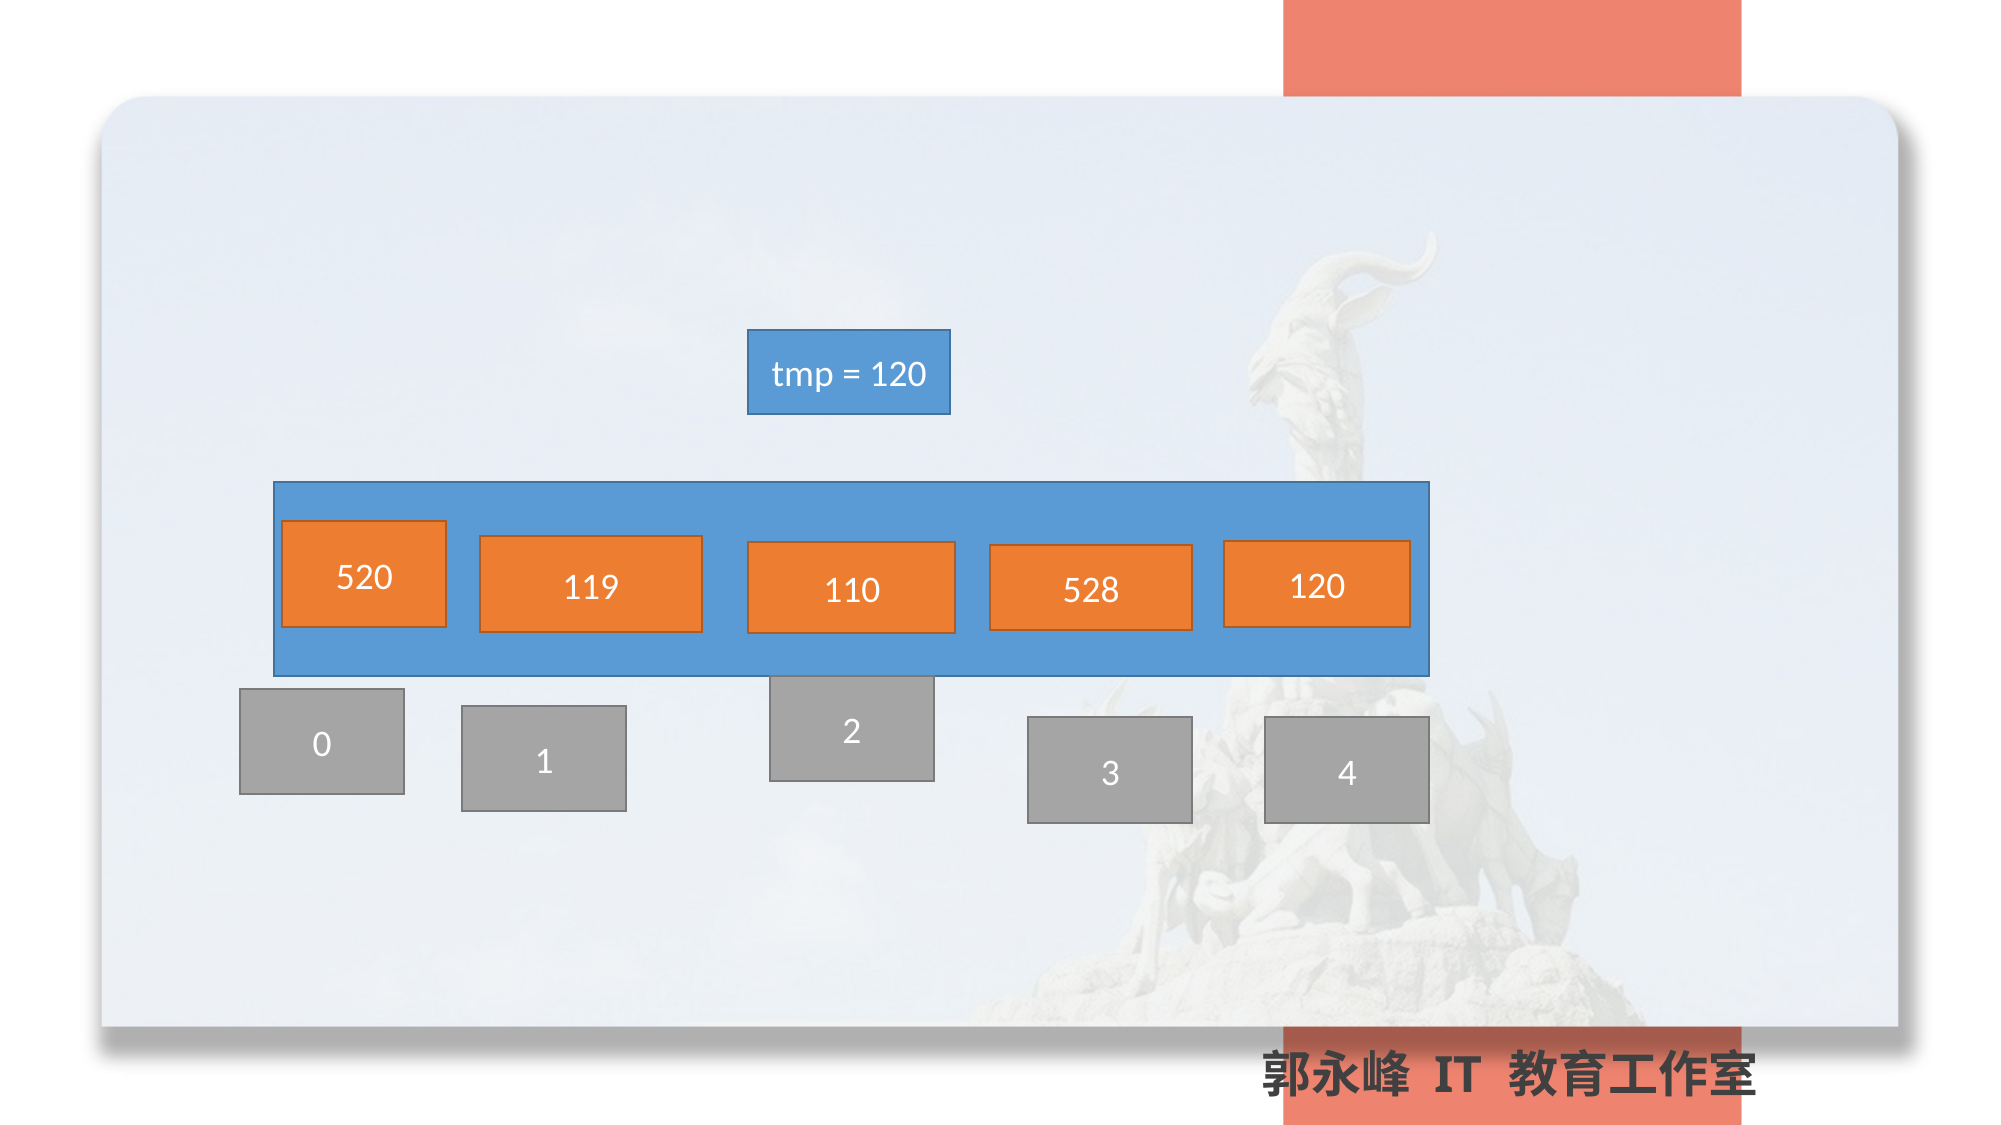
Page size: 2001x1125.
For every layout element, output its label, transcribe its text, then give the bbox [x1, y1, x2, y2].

text_box 4 [1264, 716, 1430, 824]
picture [0, 0, 1998, 1125]
text_box 1 [461, 705, 627, 812]
text_box 119 [479, 535, 703, 633]
text_box 3 [1027, 716, 1193, 824]
text_box 110 [747, 541, 956, 634]
text_box 120 [1223, 540, 1411, 628]
text_box 2 [769, 675, 935, 782]
text_box tmp = 120 [747, 329, 951, 415]
text_box 528 [989, 544, 1193, 631]
text_box 520 [281, 520, 447, 628]
text_box 0 [239, 688, 405, 795]
text_box [273, 481, 1430, 677]
